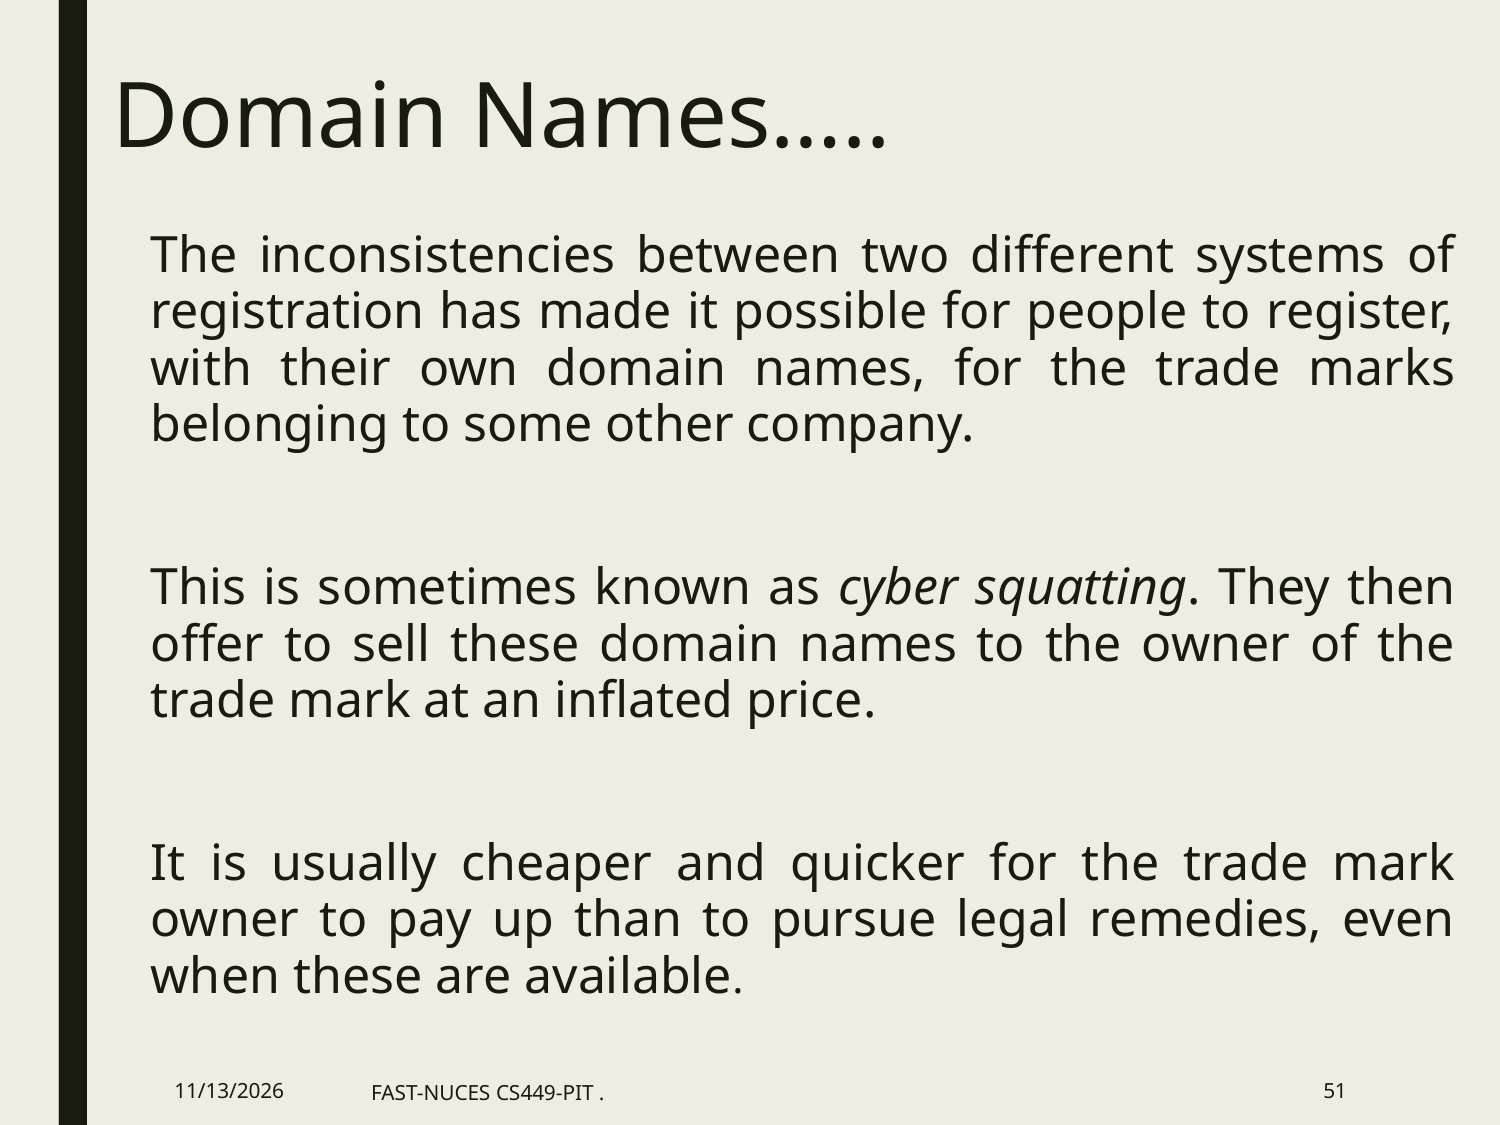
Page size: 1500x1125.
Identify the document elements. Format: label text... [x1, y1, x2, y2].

footer FAST-NUCES CS449-PIT . [355, 1058, 1129, 1125]
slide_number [159, 1058, 320, 1125]
list The inconsistencies between two different systems of registration has made it possible for people to register, with their own domain names, for the trade marks belonging to some other company. This is sometimes known as cyber squatting. They then offer to sell these domain names to the owner of the trade mark at an inflated price. It is usually cheaper and quicker for the trade mark owner to pay up than to pursue legal remedies, even when these are available. [135, 219, 1471, 1014]
title Domain Names….. [97, 62, 1448, 175]
slide_number 51 [1165, 1058, 1362, 1125]
